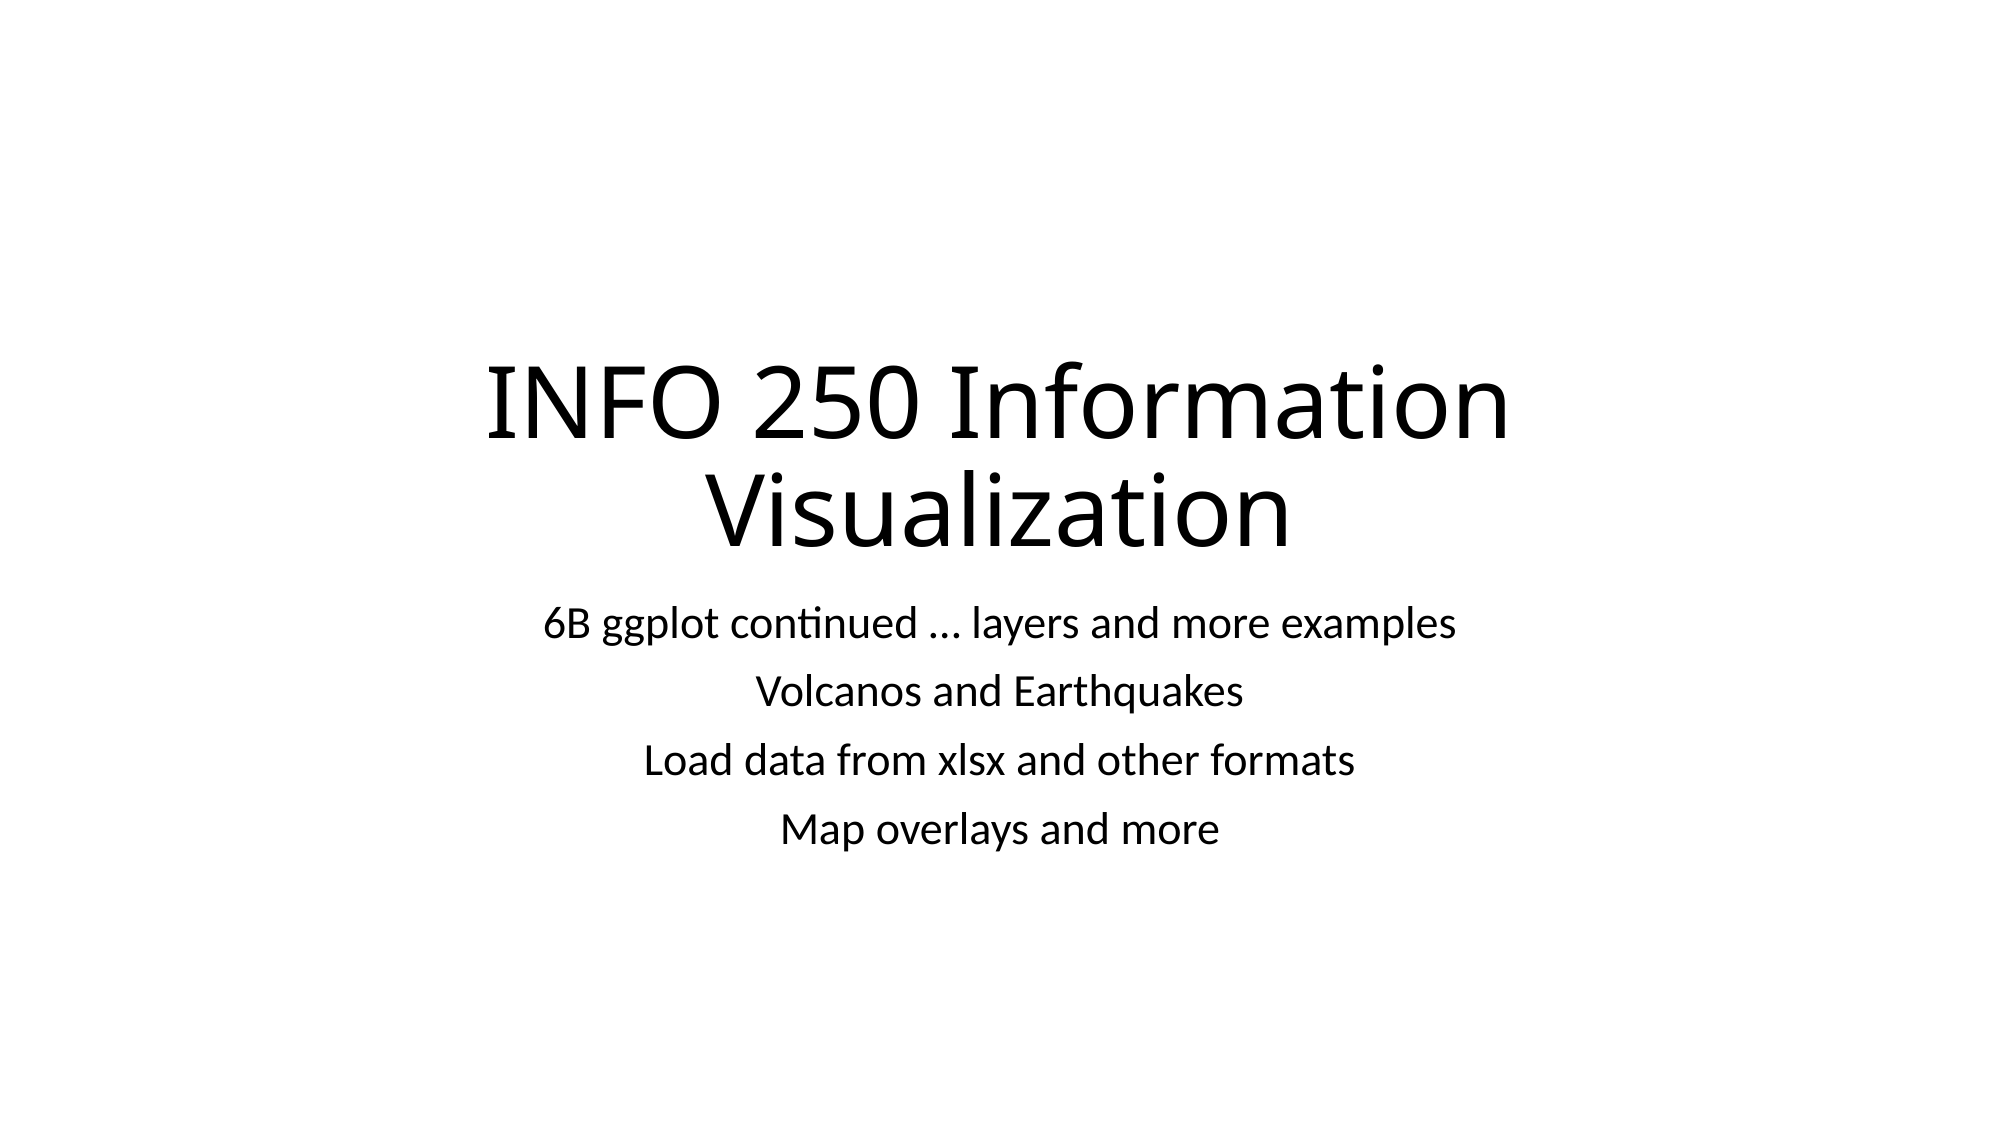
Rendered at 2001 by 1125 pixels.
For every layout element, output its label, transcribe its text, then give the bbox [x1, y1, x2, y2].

subtitle 6B ggplot continued … layers and more examples Volcanos and Earthquakes Load data from xlsx and other formats Map overlays and more [249, 590, 1750, 863]
title INFO 250 Information Visualization [249, 184, 1750, 576]
